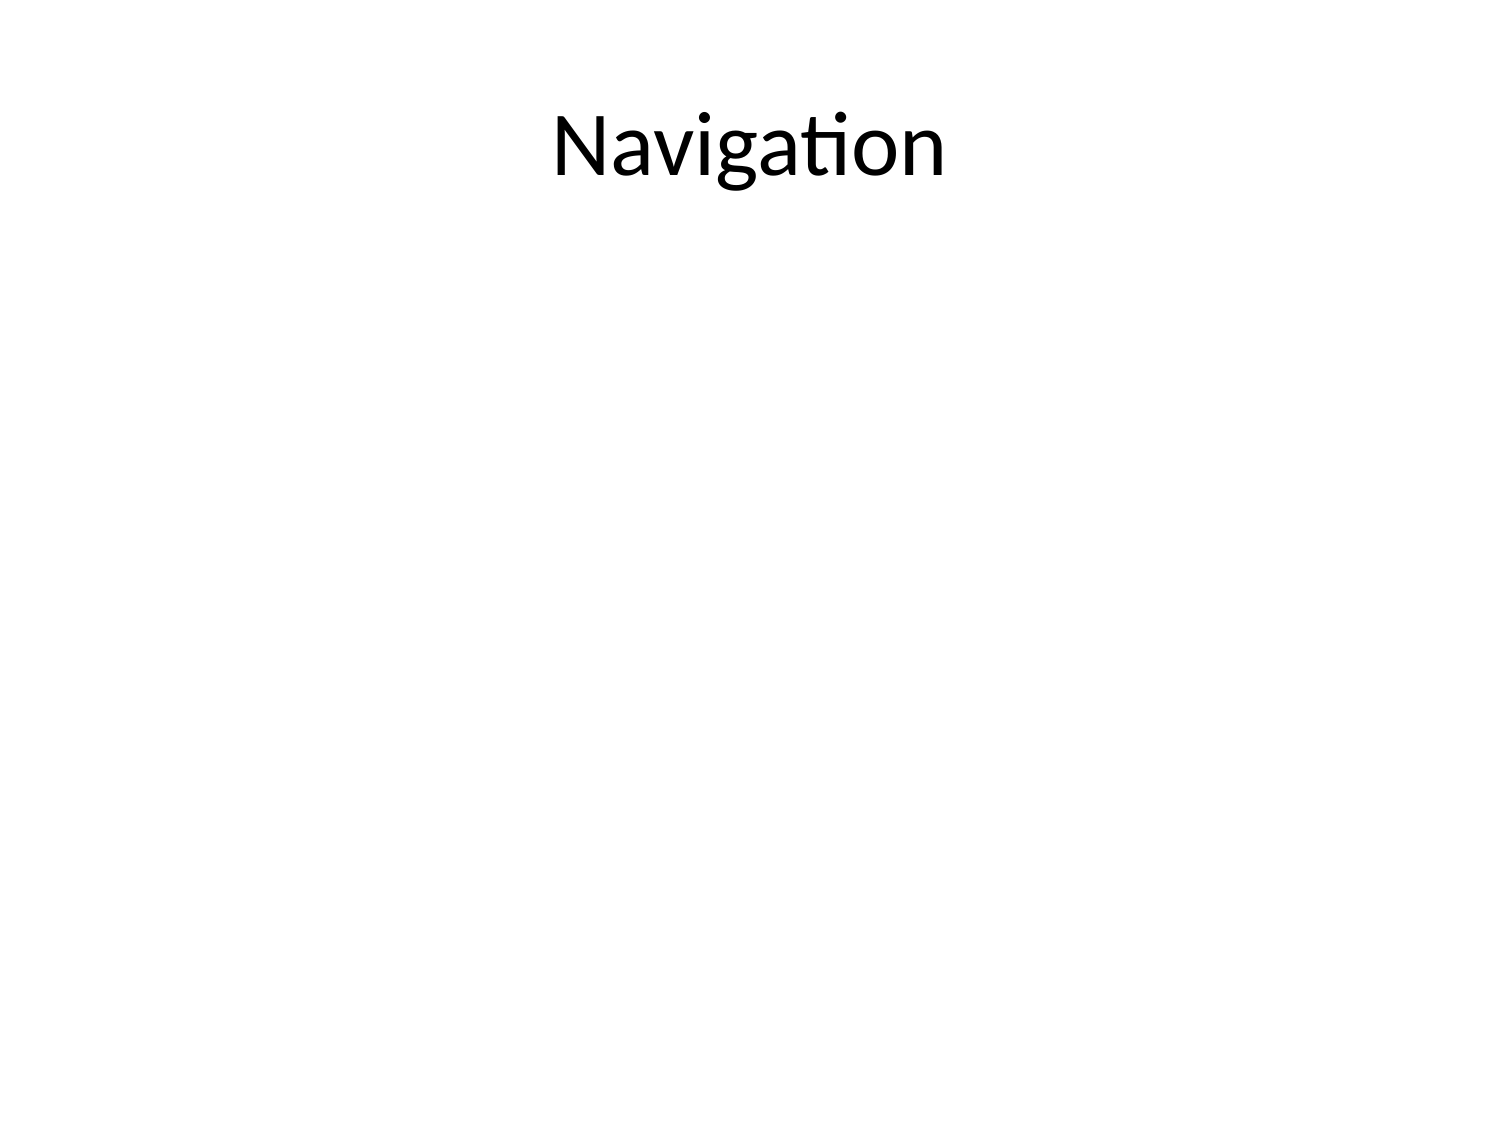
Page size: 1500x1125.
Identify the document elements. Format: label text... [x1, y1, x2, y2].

title Navigation [75, 45, 1425, 233]
